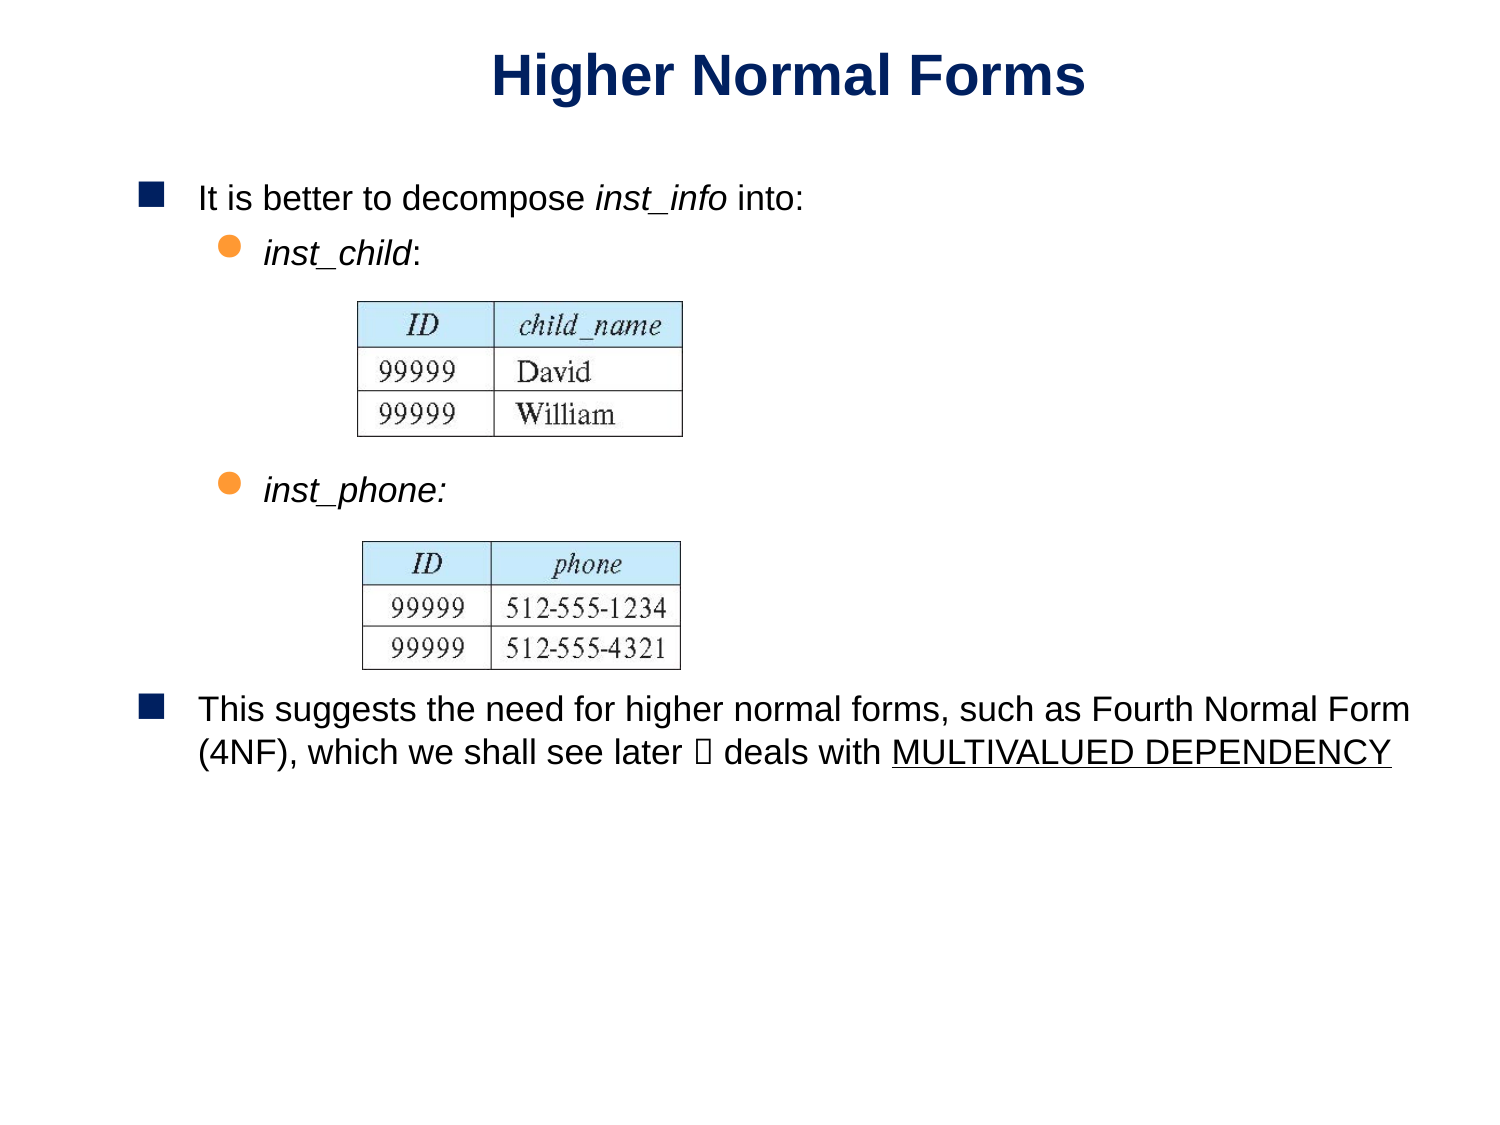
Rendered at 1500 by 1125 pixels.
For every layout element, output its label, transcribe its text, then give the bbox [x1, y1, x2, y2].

title Higher Normal Forms [156, 19, 1438, 115]
list It is better to decompose inst_info into: inst_child: inst_phone: This suggests the need for higher normal forms, such as Fourth Normal Form (4NF), which we shall see later  deals with MULTIVALUED DEPENDENCY [126, 167, 1438, 930]
picture [357, 300, 683, 438]
picture [361, 540, 681, 670]
